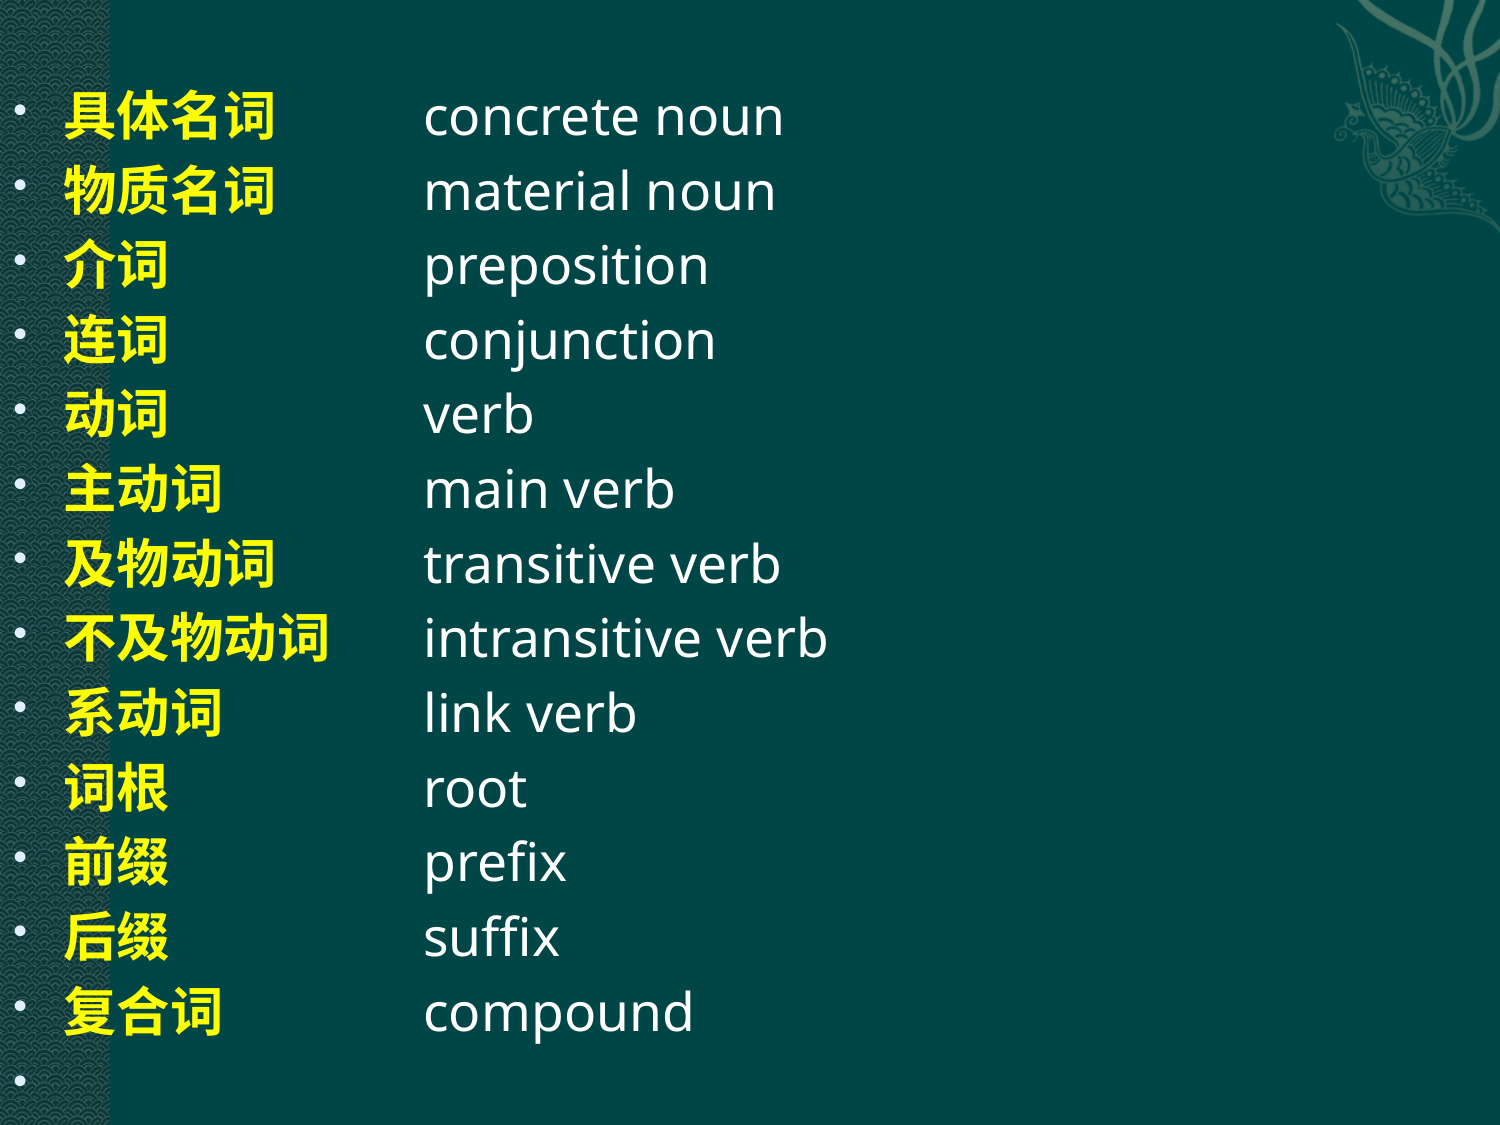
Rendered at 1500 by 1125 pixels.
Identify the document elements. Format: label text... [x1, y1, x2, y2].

list 具体名词 concrete noun 物质名词 material noun 介词 preposition 连词 conjunction 动词 verb 主动词 main verb 及物动词 transitive verb 不及物动词 intransitive verb 系动词 link verb 词根 root 前缀 prefix 后缀 suffix 复合词 compound [0, 0, 1500, 1125]
